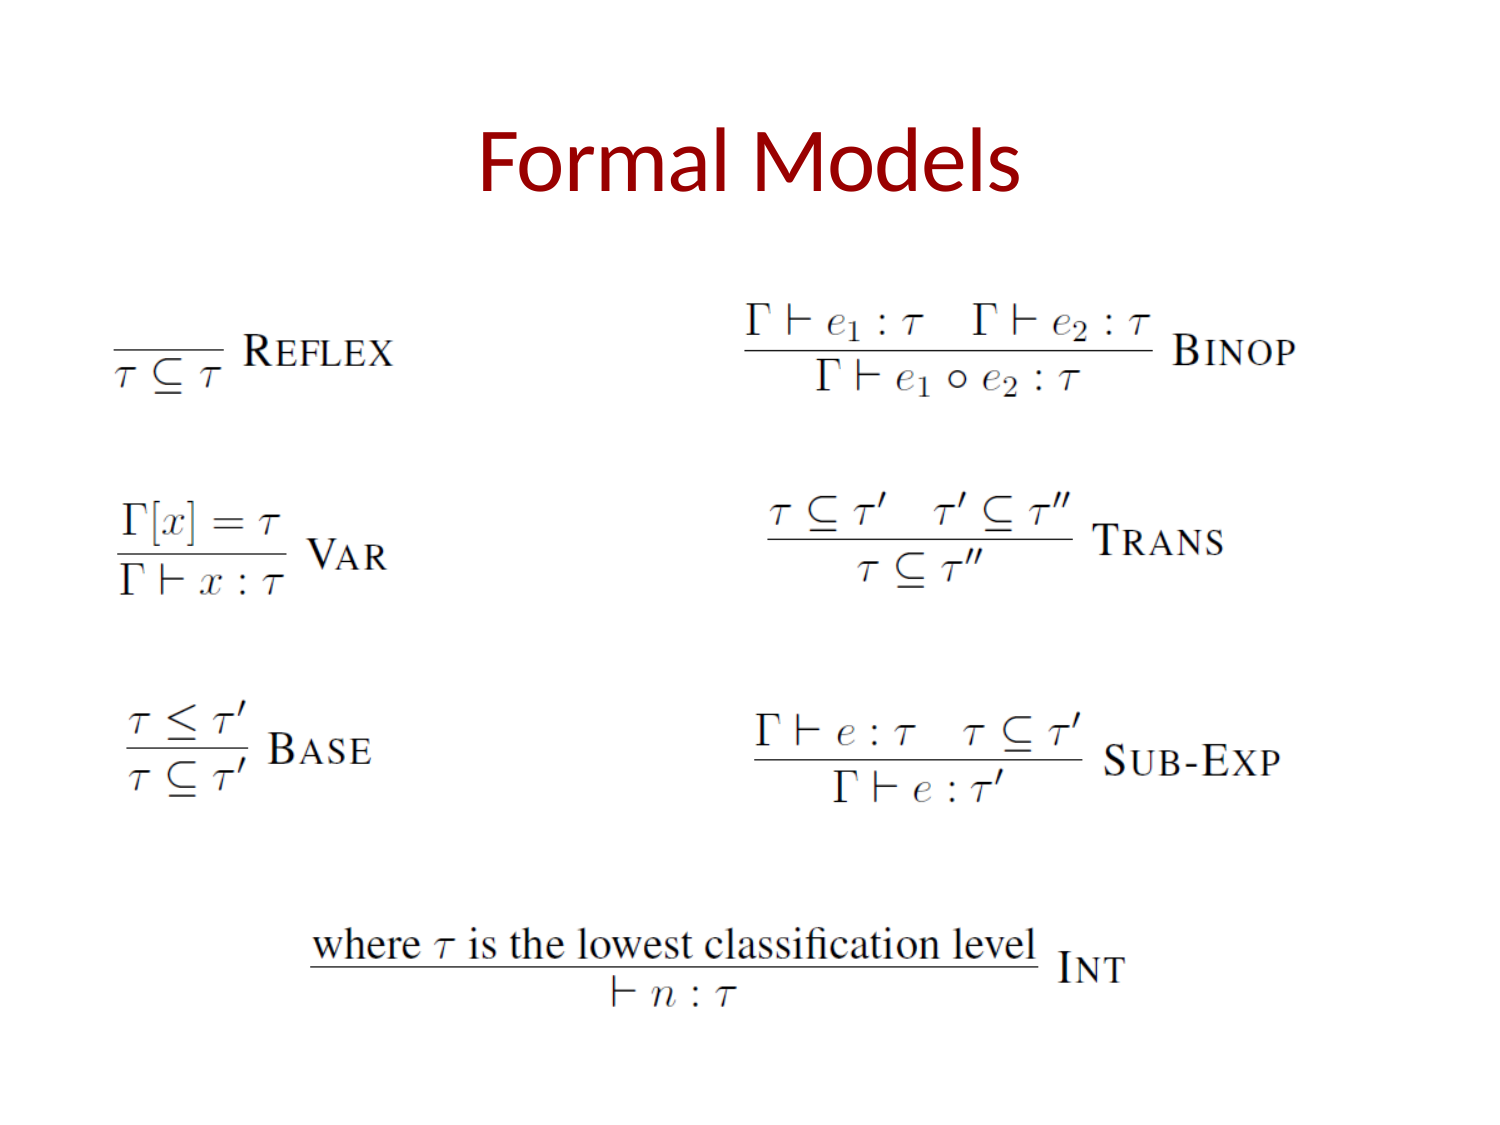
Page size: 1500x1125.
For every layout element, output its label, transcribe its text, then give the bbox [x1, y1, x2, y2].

picture [89, 324, 419, 399]
picture [749, 485, 1247, 608]
picture [289, 912, 1157, 1017]
picture [722, 282, 1317, 417]
picture [101, 485, 407, 622]
title Formal Models [75, 37, 1425, 225]
picture [114, 687, 400, 817]
picture [737, 700, 1298, 835]
